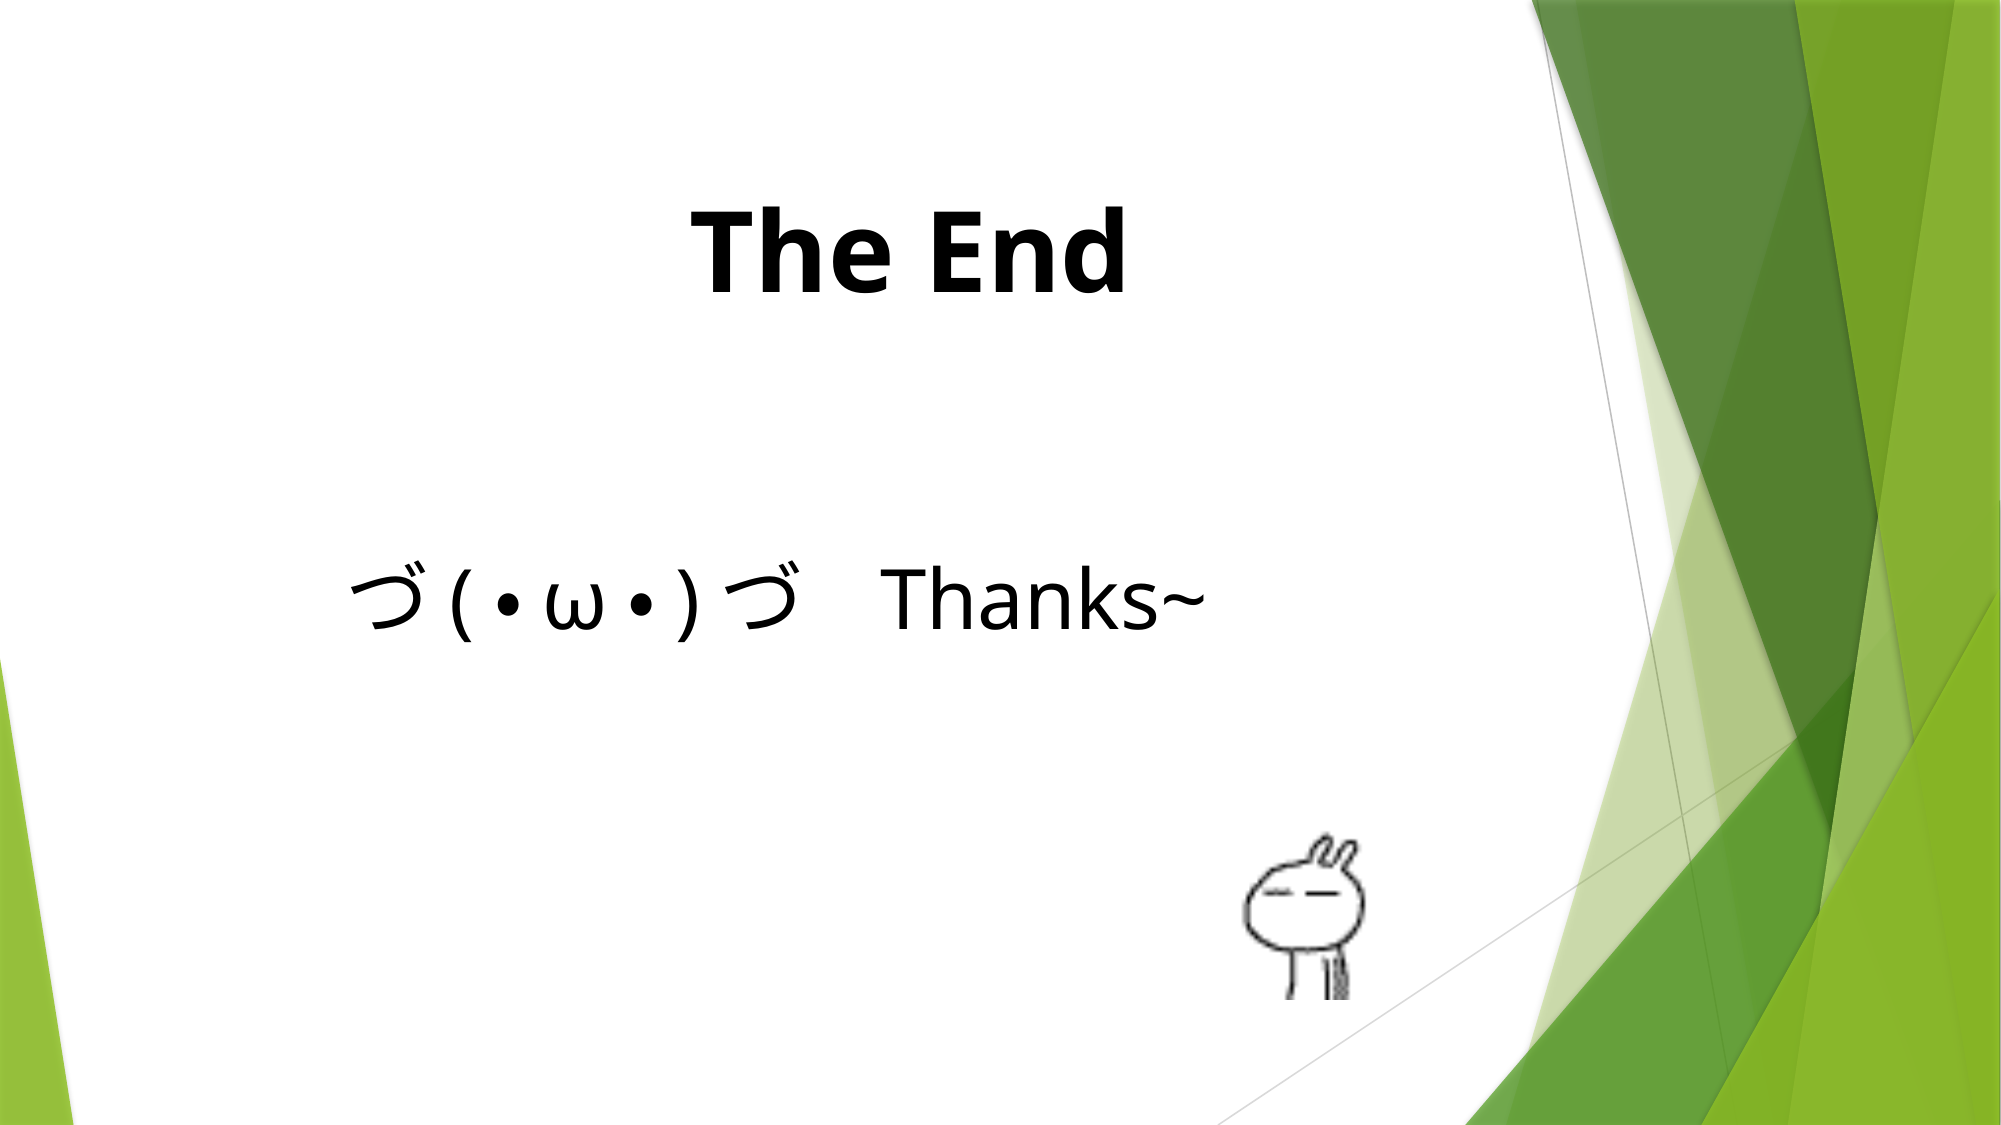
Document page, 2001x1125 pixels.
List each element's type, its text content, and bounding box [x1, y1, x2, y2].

text_box づ(・ω・)づ Thanks~ [331, 538, 1224, 654]
text_box The End [585, 172, 1238, 323]
picture [1188, 809, 1379, 1000]
